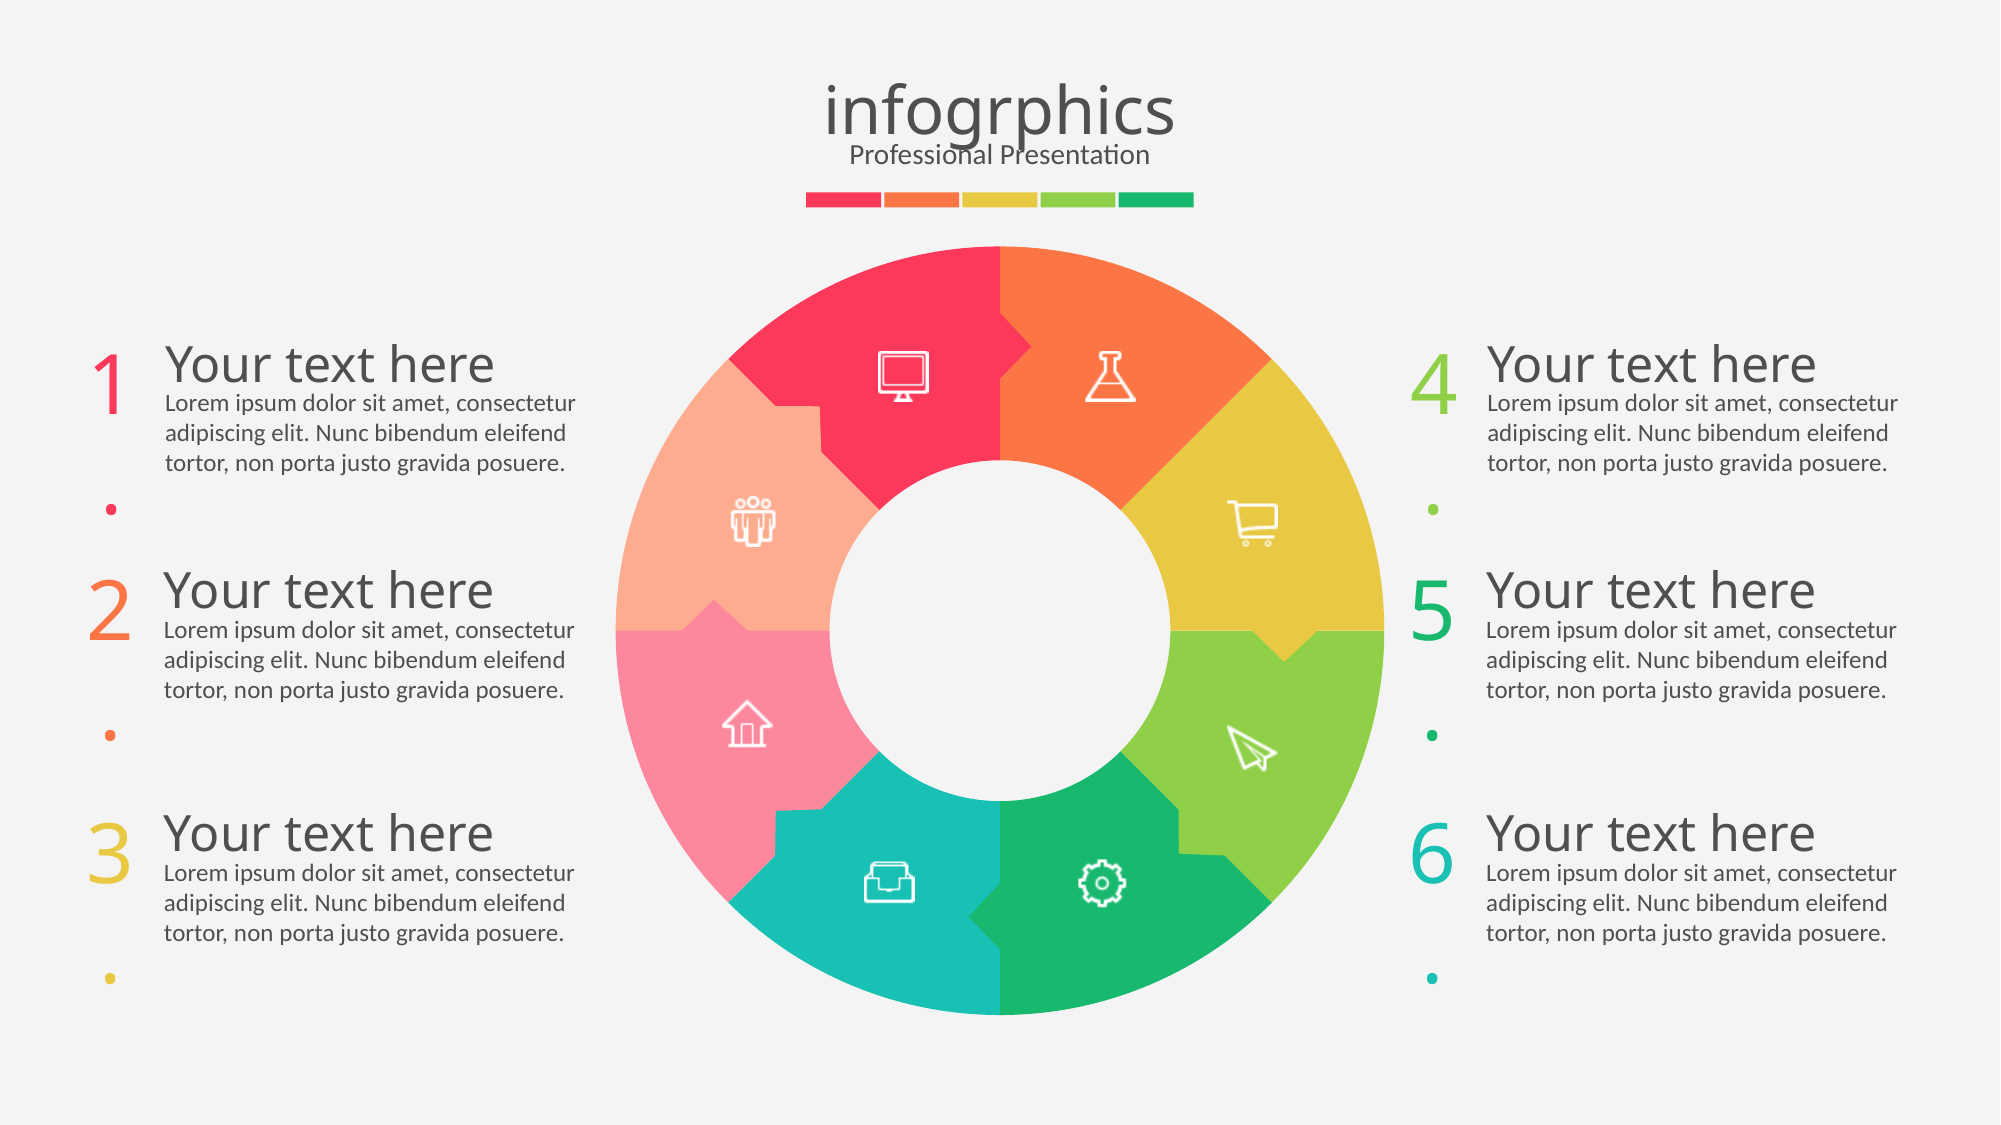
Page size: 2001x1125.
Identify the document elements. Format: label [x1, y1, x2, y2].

text_box [70, 549, 625, 712]
text_box [70, 793, 625, 955]
text_box [71, 323, 626, 486]
picture [1077, 858, 1128, 909]
picture [1227, 499, 1278, 550]
picture [864, 857, 915, 908]
text_box [1394, 323, 1948, 486]
picture [878, 351, 929, 402]
picture [728, 496, 779, 547]
text_box [0, 60, 2000, 208]
picture [1085, 351, 1136, 402]
text_box [1393, 793, 1947, 955]
picture [722, 698, 773, 749]
text_box [1393, 549, 1947, 712]
picture [1227, 724, 1278, 775]
text_box [615, 246, 1385, 1016]
